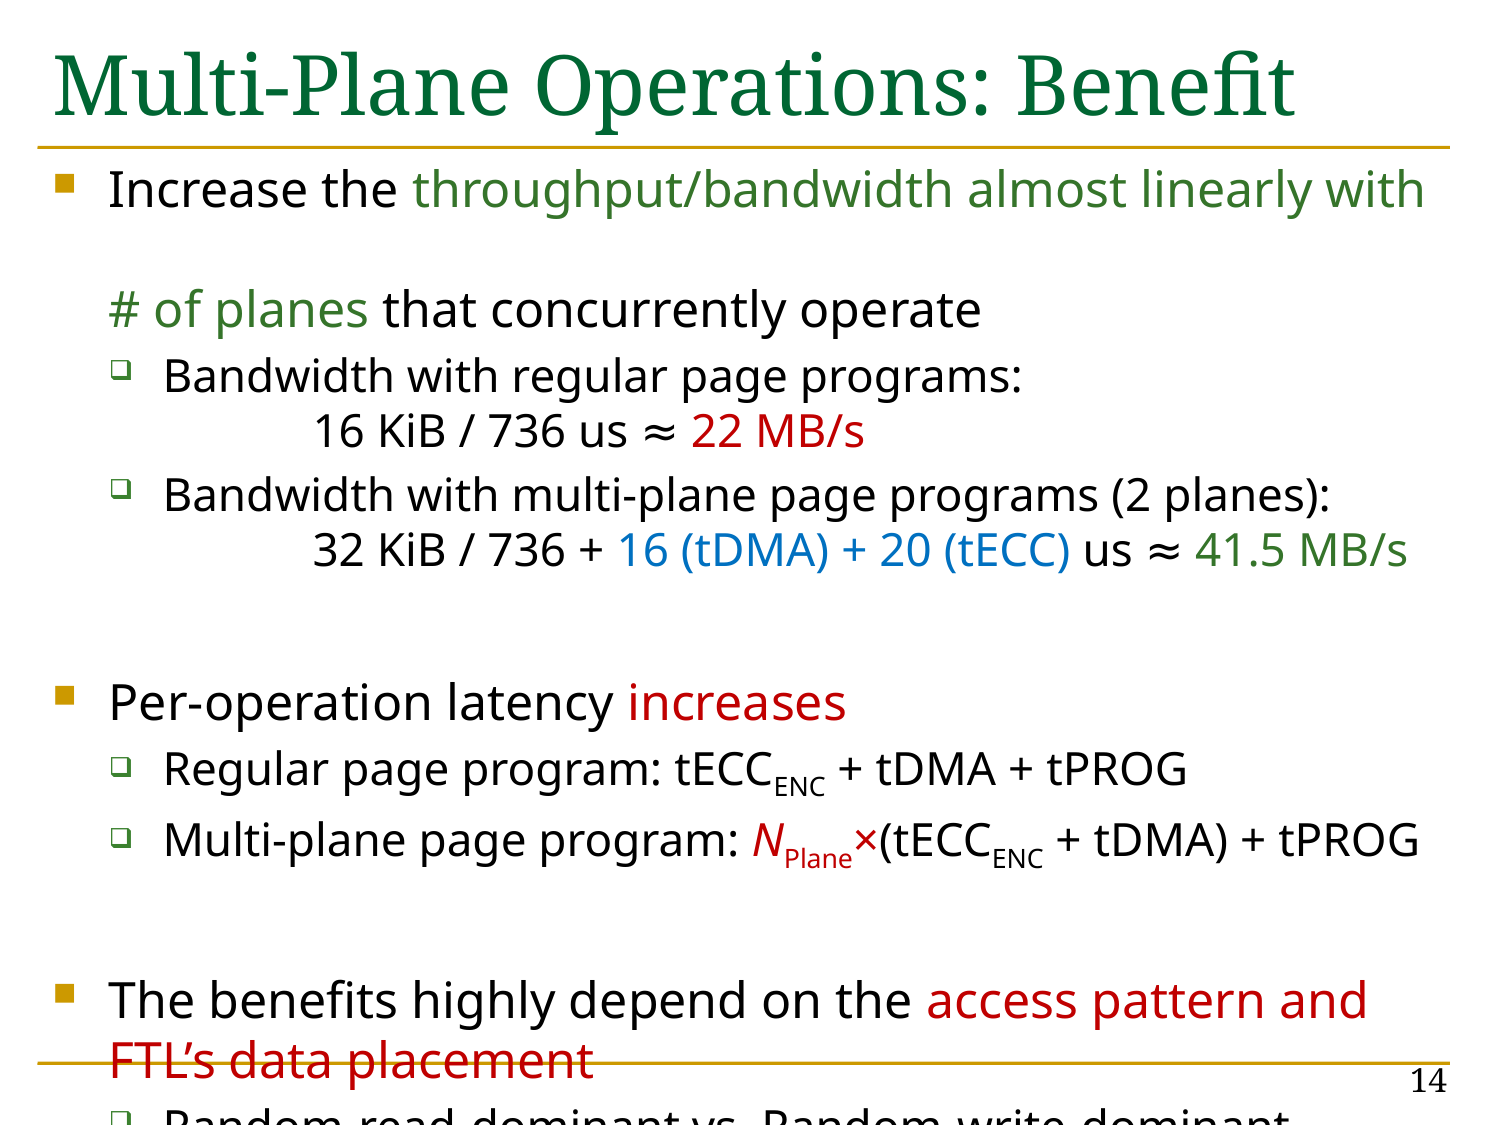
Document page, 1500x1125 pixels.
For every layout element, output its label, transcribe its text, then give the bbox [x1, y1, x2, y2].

title Multi-Plane Operations: Benefit [37, 24, 1450, 137]
slide_number 14 [1111, 1036, 1462, 1112]
list Increase the throughput/bandwidth almost linearly with # of planes that concurrently operate Bandwidth with regular page programs: 16 KiB / 736 us ≈ 22 MB/s Bandwidth with multi-plane page programs (2 planes): 32 KiB / 736 + 16 (tDMA) + 20 (tECC) us ≈ 41.5 MB/s Per-operation latency increases Regular page program: tECCENC + tDMA + tPROG Multi-plane page program: NPlane×(tECCENC + tDMA) + tPROG The benefits highly depend on the access pattern and FTL’s data placement Random-read-dominant vs. Random-write-dominant [37, 149, 1450, 1063]
